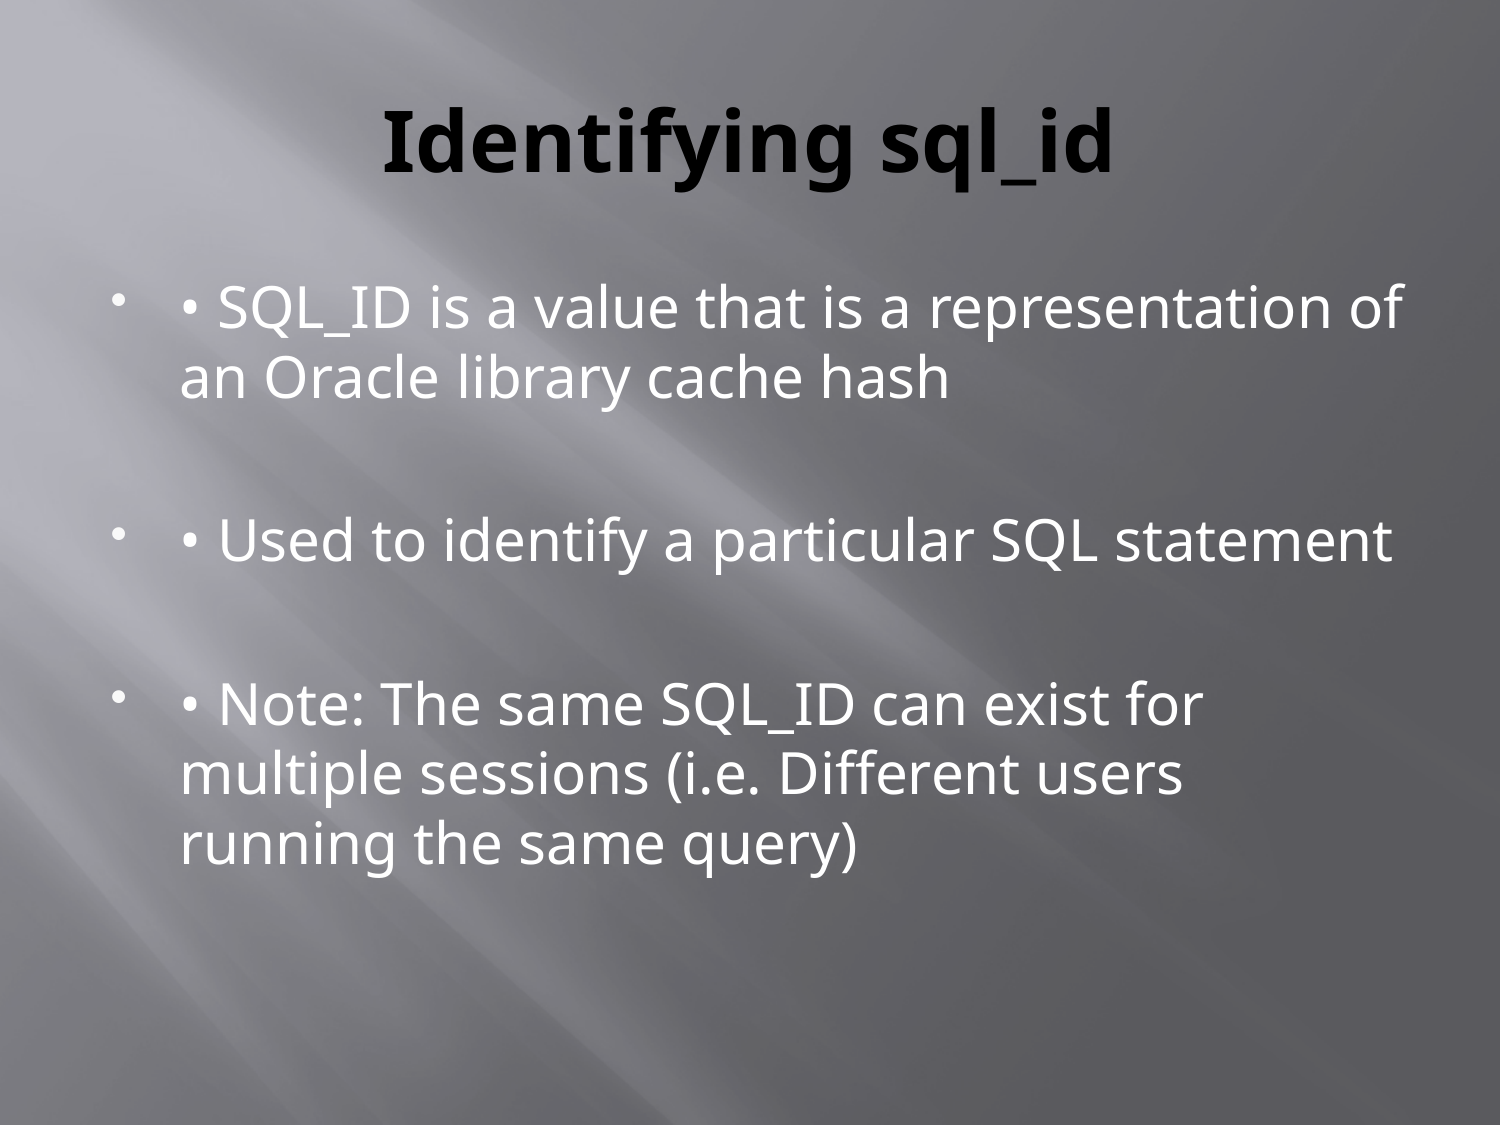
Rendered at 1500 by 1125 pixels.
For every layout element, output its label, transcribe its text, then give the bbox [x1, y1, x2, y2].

list • SQL_ID is a value that is a representation of an Oracle library cache hash • Used to identify a particular SQL statement • Note: The same SQL_ID can exist for multiple sessions (i.e. Different users running the same query) [75, 262, 1425, 1035]
title Identifying sql_id [75, 45, 1425, 233]
